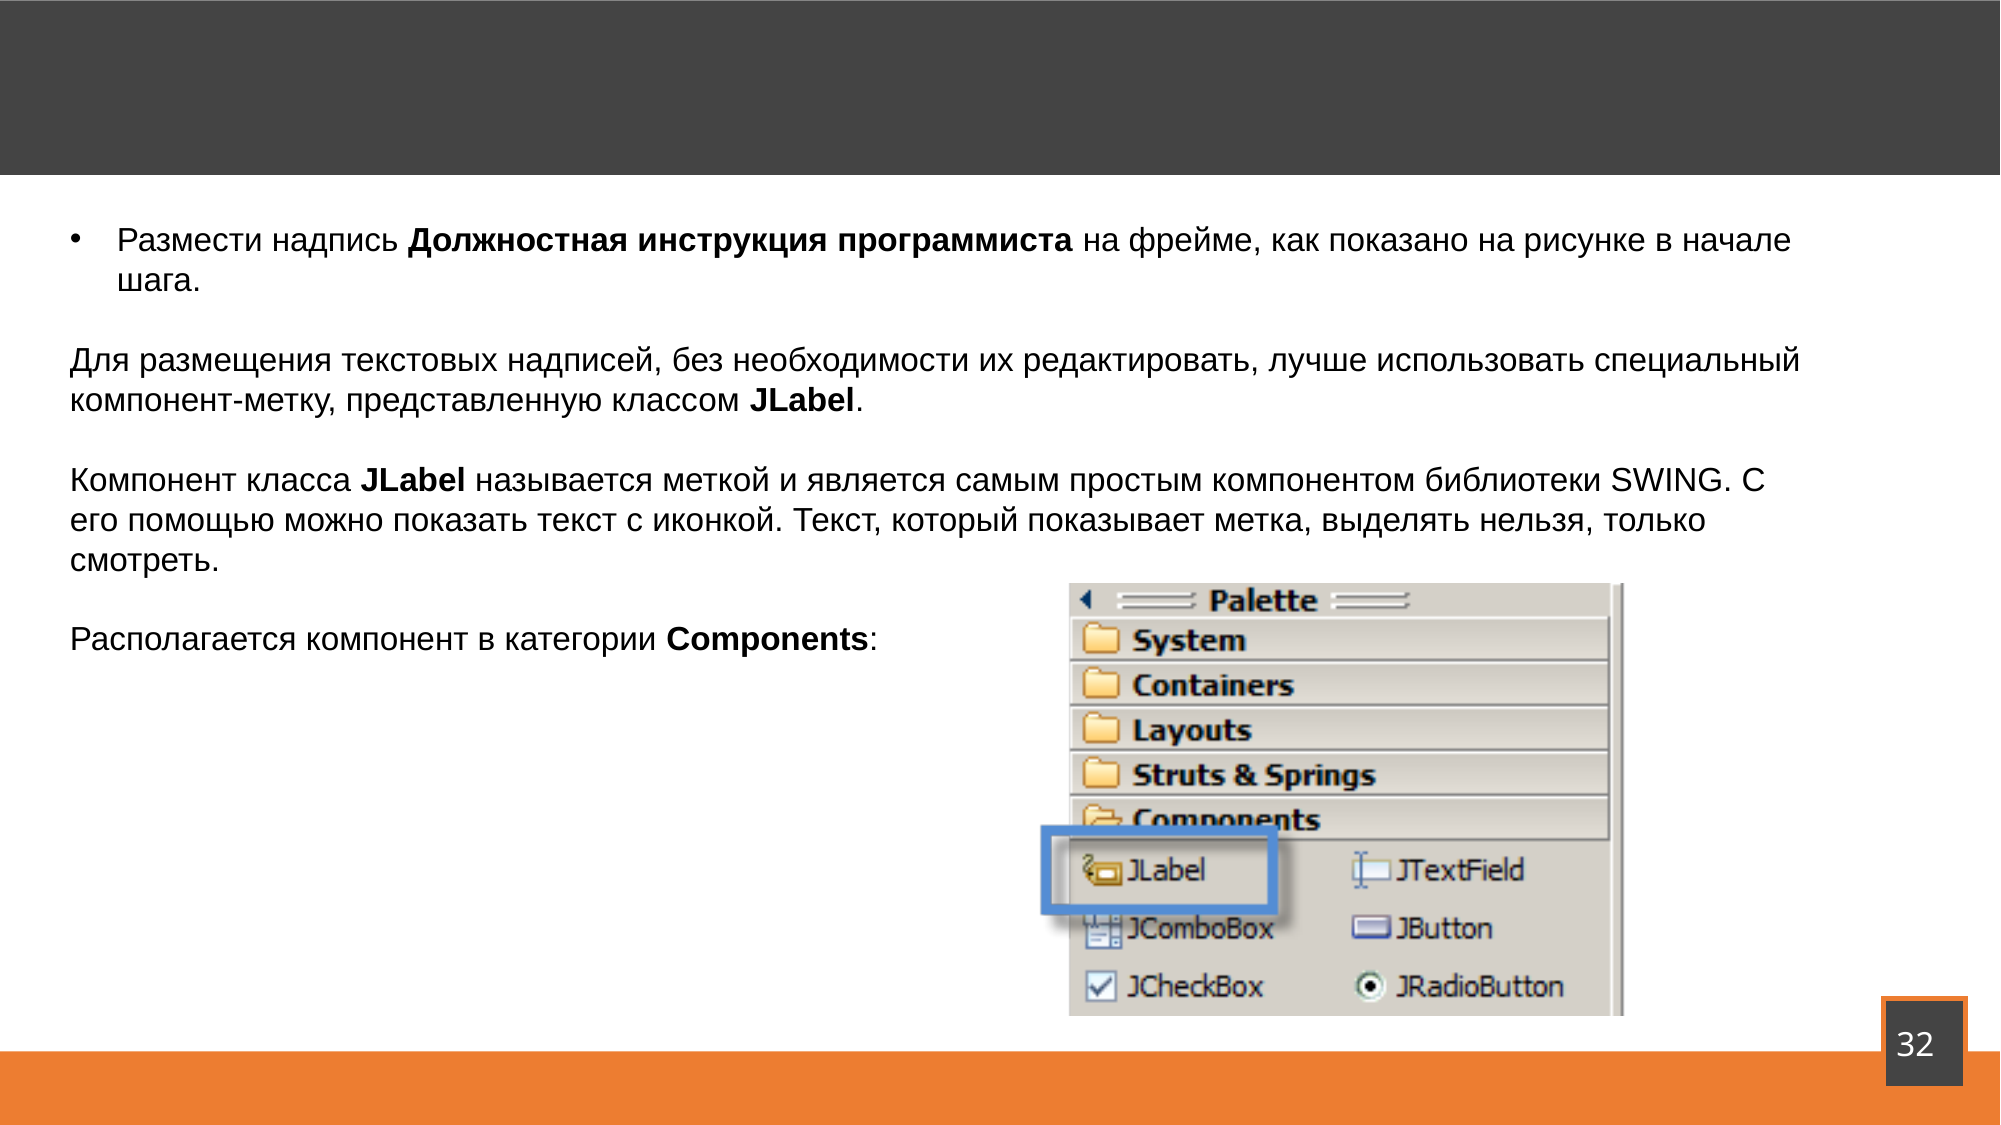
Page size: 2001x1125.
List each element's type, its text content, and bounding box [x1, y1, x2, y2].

text_box [0, 1050, 2000, 1125]
picture [1023, 583, 1628, 1016]
text_box 32 [1881, 1015, 1966, 1071]
text_box [0, 0, 2000, 176]
text_box Размести надпись Должностная инструкция программиста на фрейме, как показано на рисунке в начале шага. Для размещения текстовых надписей, без необходимости их редактировать, лучше использовать специальный компонент-метку, представленную классом JLabel. Компонент класса JLabel называется меткой и является самым простым компонентом библиотеки SWING. С его помощью можно показать текст с иконкой. Текст, который показывает метка, выделять нельзя, только смотреть. Располагается компонент в категории Components: [55, 210, 1823, 665]
text_box [1883, 998, 1967, 1089]
